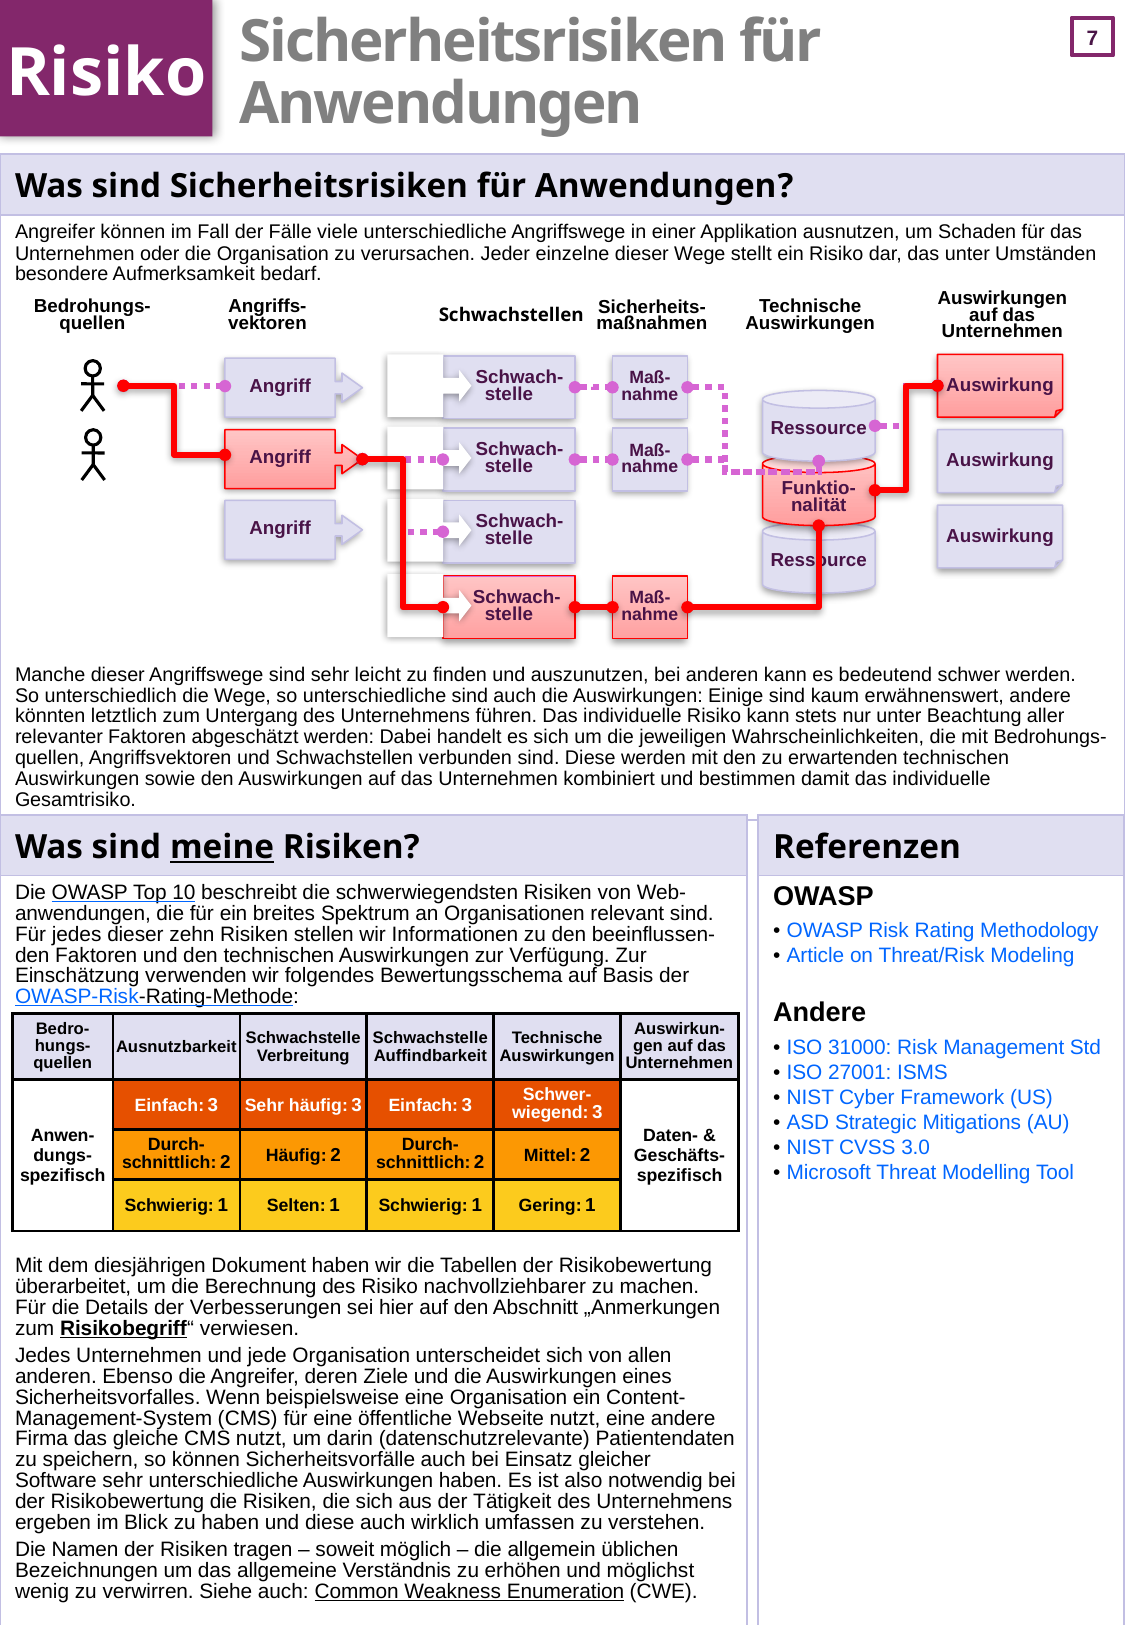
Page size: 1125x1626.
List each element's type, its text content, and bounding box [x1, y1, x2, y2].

list Risiko [0, 0, 214, 138]
table_header Referenzen [759, 816, 1123, 875]
table_cell Sehr häufig: 3 [241, 1081, 365, 1128]
table_header Schwachstelle Verbreitung [241, 1015, 365, 1078]
table_cell Die OWASP Top 10 beschreibt die schwerwiegendsten Risiken von Web-anwendungen, die für ein breites Spektrum an Organisationen relevant sind. Für jedes dieser zehn Risiken stellen wir Informationen zu den beeinflussen-den Faktoren und den technischen Auswirkungen zur Verfügung. Zur Einschätzung verwenden wir folgendes Bewertungsschema auf Basis der OWASP-Risk-Rating-Methode: Mit dem diesjährigen Dokument haben wir die Tabellen der Risikobewertung überarbeitet, um die Berechnung des Risiko nachvollziehbarer zu machen. Für die Details der Verbesserungen sei hier auf den Abschnitt „Anmerkungen zum Risikobegriff“ verwiesen. Jedes Unternehmen und jede Organisation unterscheidet sich von allen anderen. Ebenso die Angreifer, deren Ziele und die Auswirkungen eines Sicherheitsvorfalles. Wenn beispielsweise eine Organisation ein Content-Management-System (CMS) für eine öffentliche Webseite nutzt, eine andere Firma das gleiche CMS nutzt, um darin (datenschutzrelevante) Patientendaten zu speichern, so können Sicherheitsvorfälle auch bei Einsatz gleicher Software sehr unterschiedliche Auswirkungen haben. Es ist also notwendig bei der Risikobewertung die Risiken, die sich aus der Tätigkeit des Unternehmens ergeben im Blick zu haben und diese auch wirklich umfassen zu verstehen. Die Namen der Risiken tragen – soweit möglich – die allgemein üblichen Bezeichnungen um das allgemeine Verständnis zu erhöhen und möglichst wenig zu verwirren. Siehe auch: Common Weakness Enumeration (CWE). [1, 876, 746, 1625]
table_cell Schwierig: 1 [114, 1181, 239, 1230]
table_cell Einfach: 3 [114, 1081, 239, 1128]
table_cell Durch- schnittlich: 2 [114, 1131, 239, 1178]
table_cell Gering: 1 [495, 1181, 619, 1230]
table_cell Schwierig: 1 [368, 1181, 492, 1230]
table_cell OWASP OWASP Risk Rating Methodology Article on Threat/Risk Modeling Andere ISO 31000: Risk Management Std ISO 27001: ISMS NIST Cyber Framework (US) ASD Strategic Mitigations (AU) NIST CVSS 3.0 Microsoft Threat Modelling Tool [759, 876, 1123, 1625]
table_cell Durch- schnittlich: 2 [368, 1131, 492, 1178]
table_cell Angreifer können im Fall der Fälle viele unterschiedliche Angriffswege in einer Applikation ausnutzen, um Schaden für das Unternehmen oder die Organisation zu verursachen. Jeder einzelne dieser Wege stellt ein Risiko dar, das unter Umständen besondere Aufmerksamkeit bedarf. Manche dieser Angriffswege sind sehr leicht zu finden und auszunutzen, bei anderen kann es bedeutend schwer werden. So unterschiedlich die Wege, so unterschiedliche sind auch die Auswirkungen: Einige sind kaum erwähnenswert, andere könnten letztlich zum Untergang des Unternehmens führen. Das individuelle Risiko kann stets nur unter Beachtung aller relevanter Faktoren abgeschätzt werden: Dabei handelt es sich um die jeweiligen Wahrscheinlichkeiten, die mit Bedrohungs-quellen, Angriffsvektoren und Schwachstellen verbunden sind. Diese werden mit den zu erwartenden technischen Auswirkungen sowie den Auswirkungen auf das Unternehmen kombiniert und bestimmen damit das individuelle Gesamtrisiko. [1, 216, 1124, 819]
table_cell Anwen- dungs- spezifisch [14, 1081, 112, 1230]
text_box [17, 283, 1083, 639]
table_cell Einfach: 3 [368, 1081, 492, 1128]
title Sicherheitsrisiken für Anwendungen [225, 12, 1125, 134]
table_cell Mittel: 2 [495, 1131, 619, 1178]
table_cell Häufig: 2 [241, 1131, 365, 1178]
table_header Auswirkun-gen auf das Unternehmen [622, 1015, 737, 1078]
table_header Schwachstelle Auffindbarkeit [368, 1015, 492, 1078]
table_header Ausnutzbarkeit [114, 1015, 239, 1078]
table_header Bedro-hungs- quellen [14, 1015, 112, 1078]
table_header Was sind meine Risiken? [1, 816, 746, 875]
table_cell Daten- & Geschäfts-spezifisch [622, 1081, 737, 1230]
table_header Technische Auswirkungen [495, 1015, 619, 1078]
table_header Was sind Sicherheitsrisiken für Anwendungen? [1, 155, 1124, 214]
table_cell Schwer-wiegend: 3 [495, 1081, 619, 1128]
table_cell Selten: 1 [241, 1181, 365, 1230]
